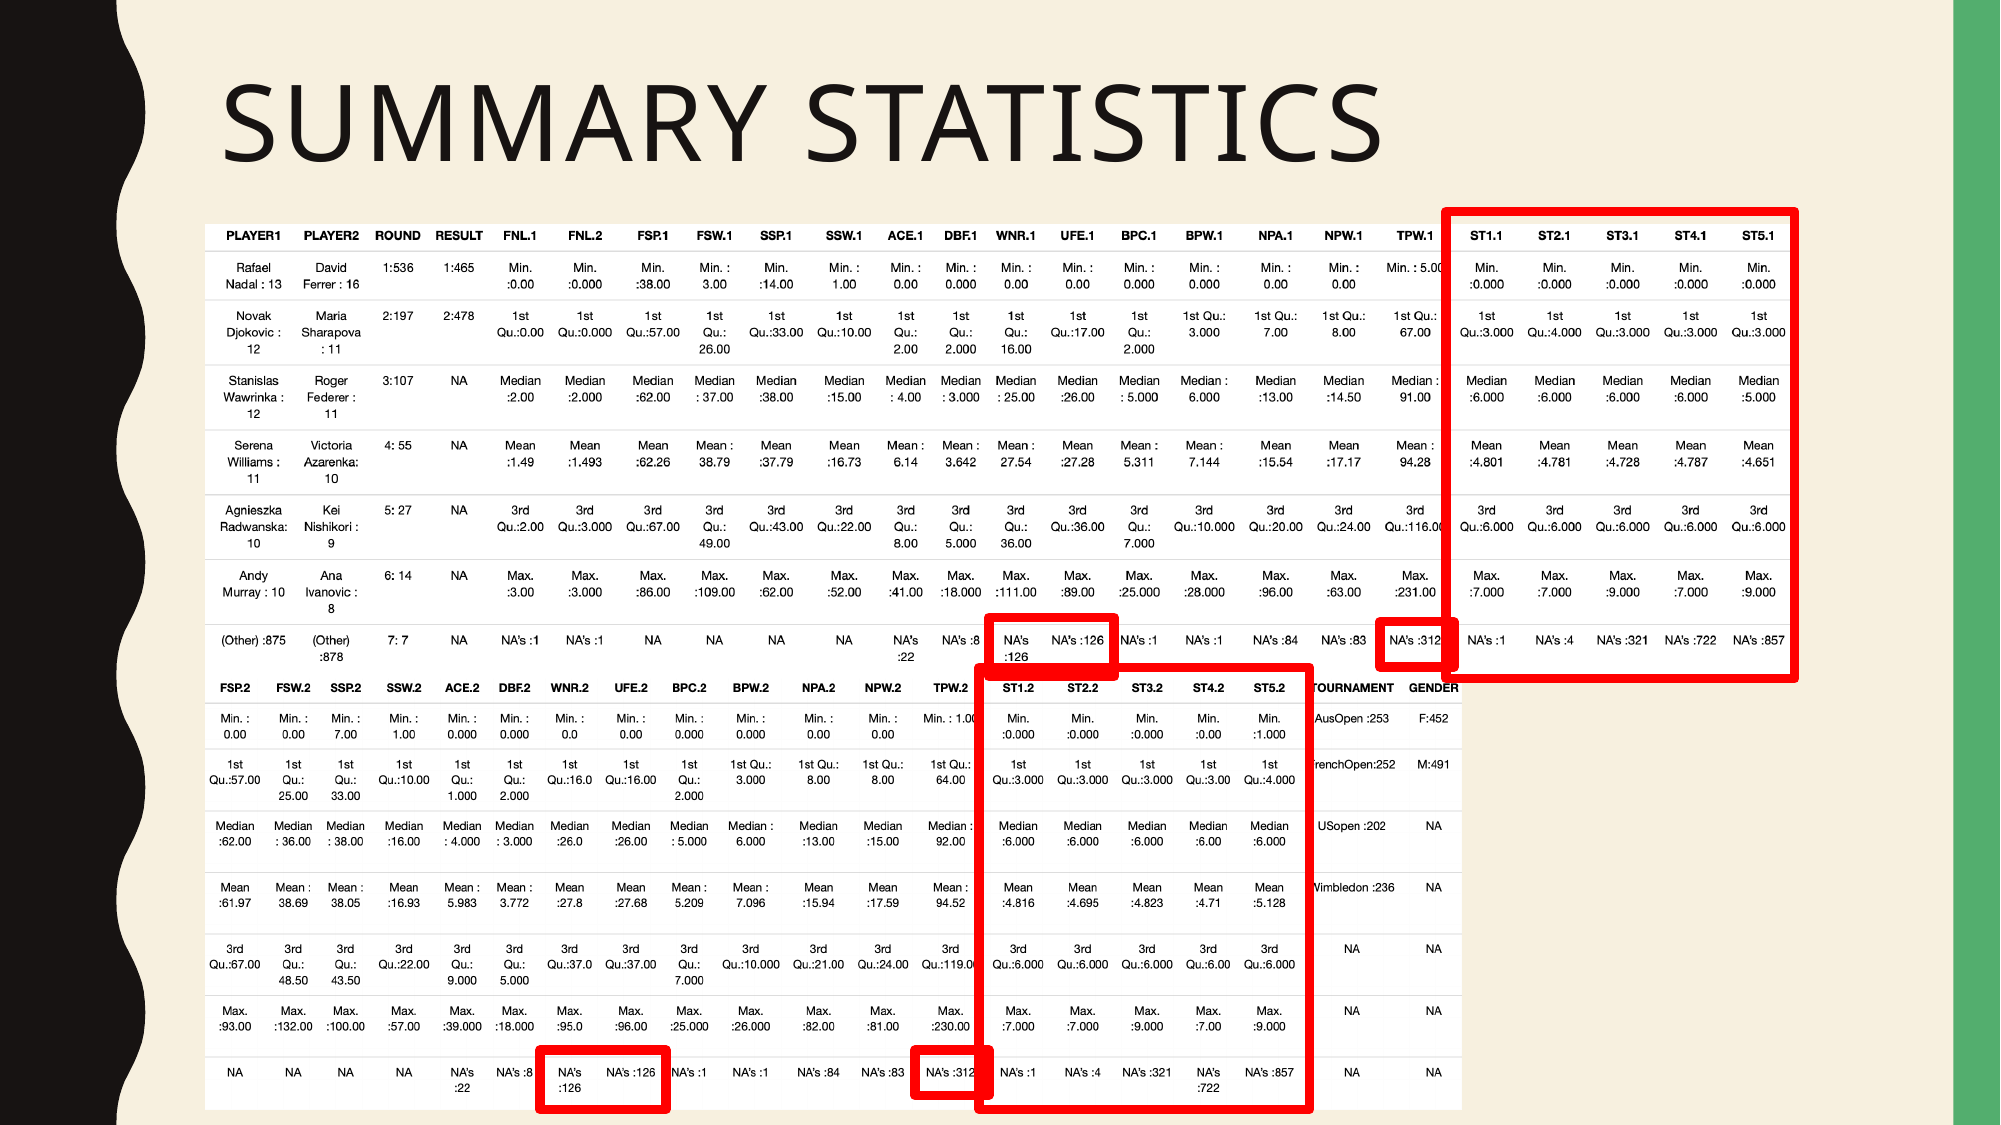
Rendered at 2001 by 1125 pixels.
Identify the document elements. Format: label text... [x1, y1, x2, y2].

picture [205, 224, 1790, 1110]
title Summary statıstıcs [205, 62, 1875, 308]
text_box [1445, 210, 1796, 680]
